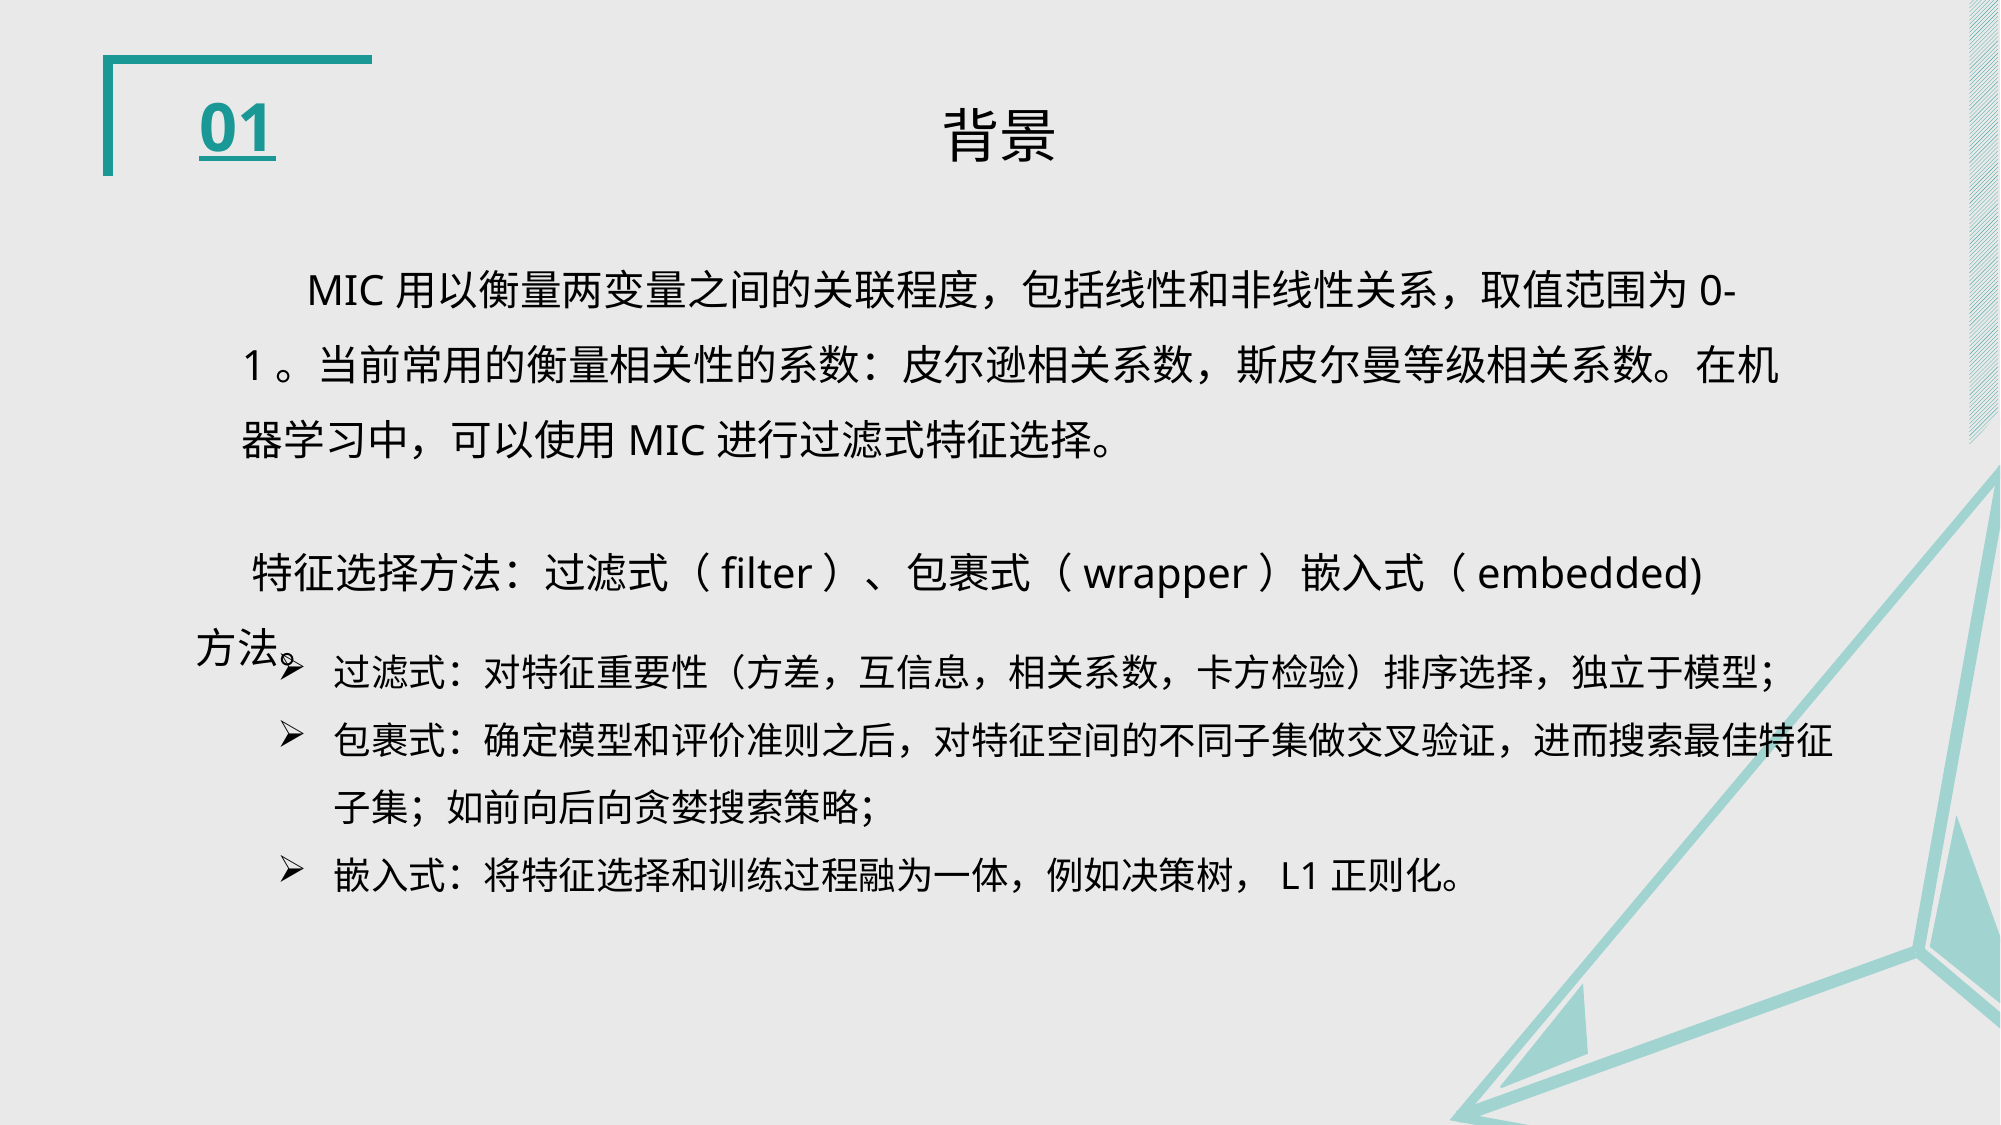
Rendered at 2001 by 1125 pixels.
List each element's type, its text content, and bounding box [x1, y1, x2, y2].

text_box 01 [184, 77, 291, 172]
text_box 背景 [926, 91, 1074, 177]
text_box 过滤式：对特征重要性（方差，互信息，相关系数，卡方检验）排序选择，独立于模型； 包裹式：确定模型和评价准则之后，对特征空间的不同子集做交叉验证，进而搜索最佳特征子集；如前向后向贪婪搜索策略； 嵌入式：将特征选择和训练过程融为一体，例如决策树，L1正则化。 [262, 619, 1886, 904]
text_box 特征选择方法：过滤式（filter）、包裹式（wrapper）嵌入式（embedded)方法。 [180, 514, 1765, 679]
text_box MIC用以衡量两变量之间的关联程度，包括线性和非线性关系，取值范围为0-1。当前常用的衡量相关性的系数：皮尔逊相关系数，斯皮尔曼等级相关系数。在机器学习中，可以使用MIC进行过滤式特征选择。 [227, 231, 1811, 472]
